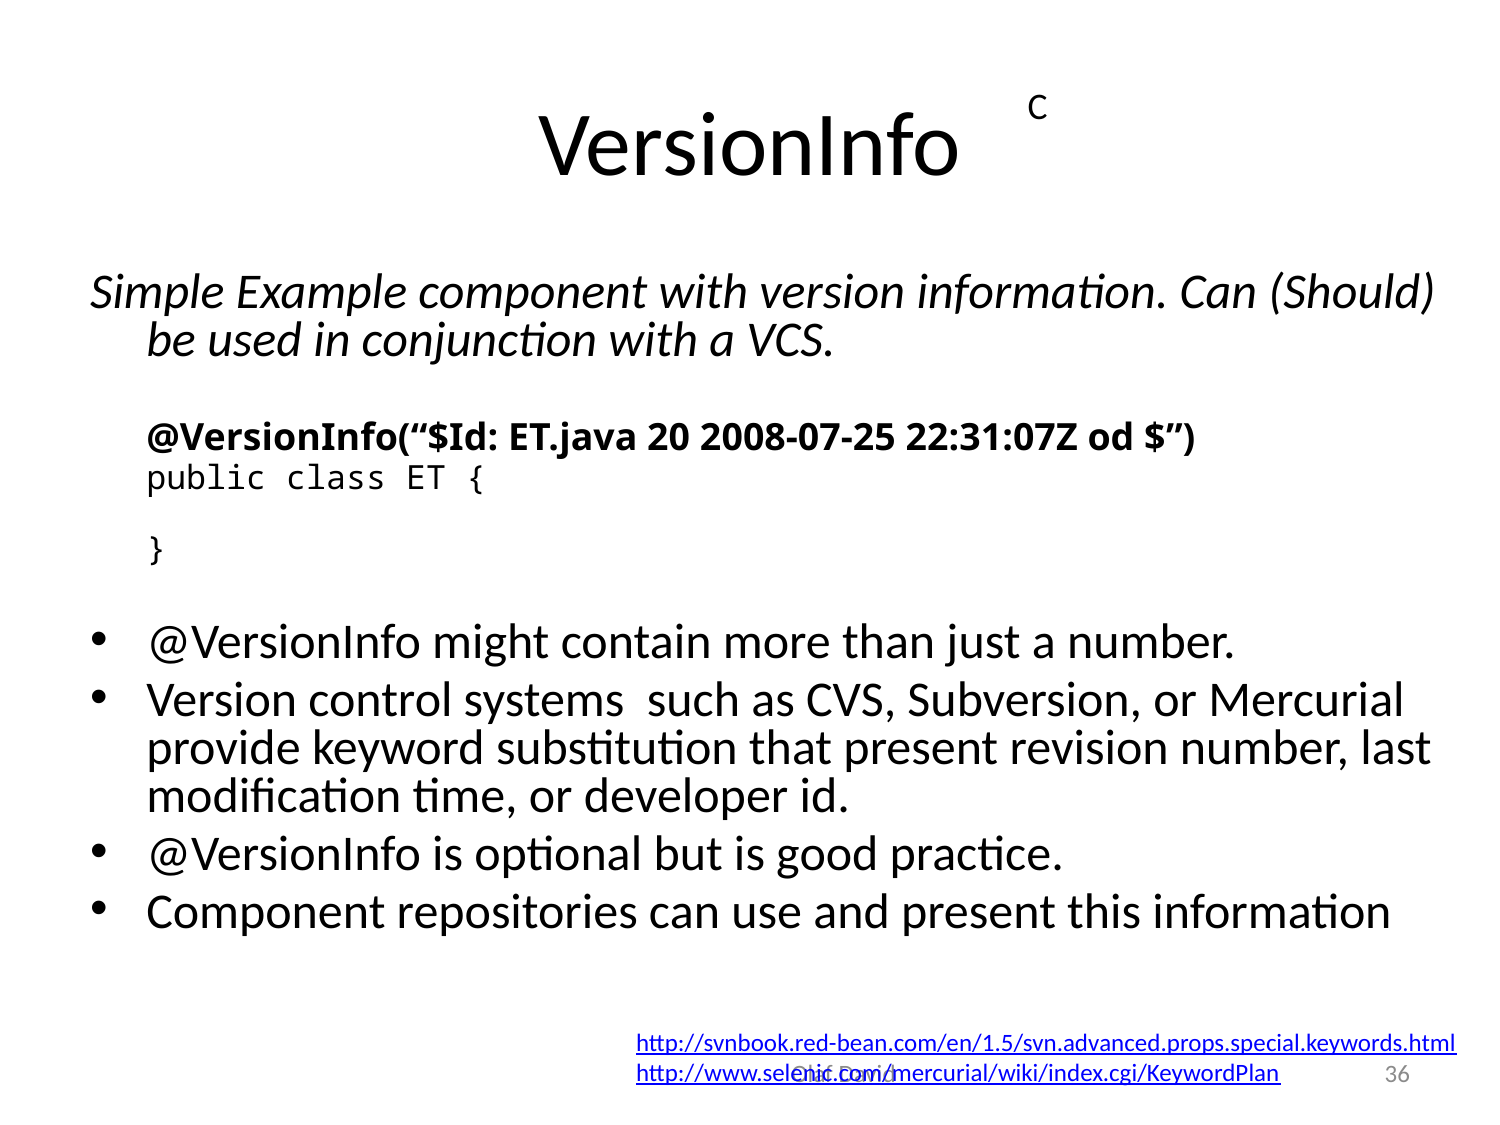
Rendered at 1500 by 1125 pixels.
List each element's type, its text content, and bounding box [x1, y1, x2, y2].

footer Olaf David [512, 1042, 1175, 1103]
list Simple Example component with version information. Can (Should) be used in conjunction with a VCS. @VersionInfo(“$Id: ET.java 20 2008-07-25 22:31:07Z od $”) public class ET { } @VersionInfo might contain more than just a number. Version control systems such as CVS, Subversion, or Mercurial provide keyword substitution that present revision number, last modification time, or developer id. @VersionInfo is optional but is good practice. Component repositories can use and present this information [75, 262, 1488, 1005]
text_box C [1012, 74, 1063, 135]
text_box http://svnbook.red-bean.com/en/1.5/svn.advanced.props.special.keywords.html http://www.selenic.com/mercurial/wiki/index.cgi/KeywordPlan [621, 1018, 1473, 1125]
slide_number 36 [1212, 1042, 1425, 1103]
title VersionInfo [75, 45, 1425, 233]
